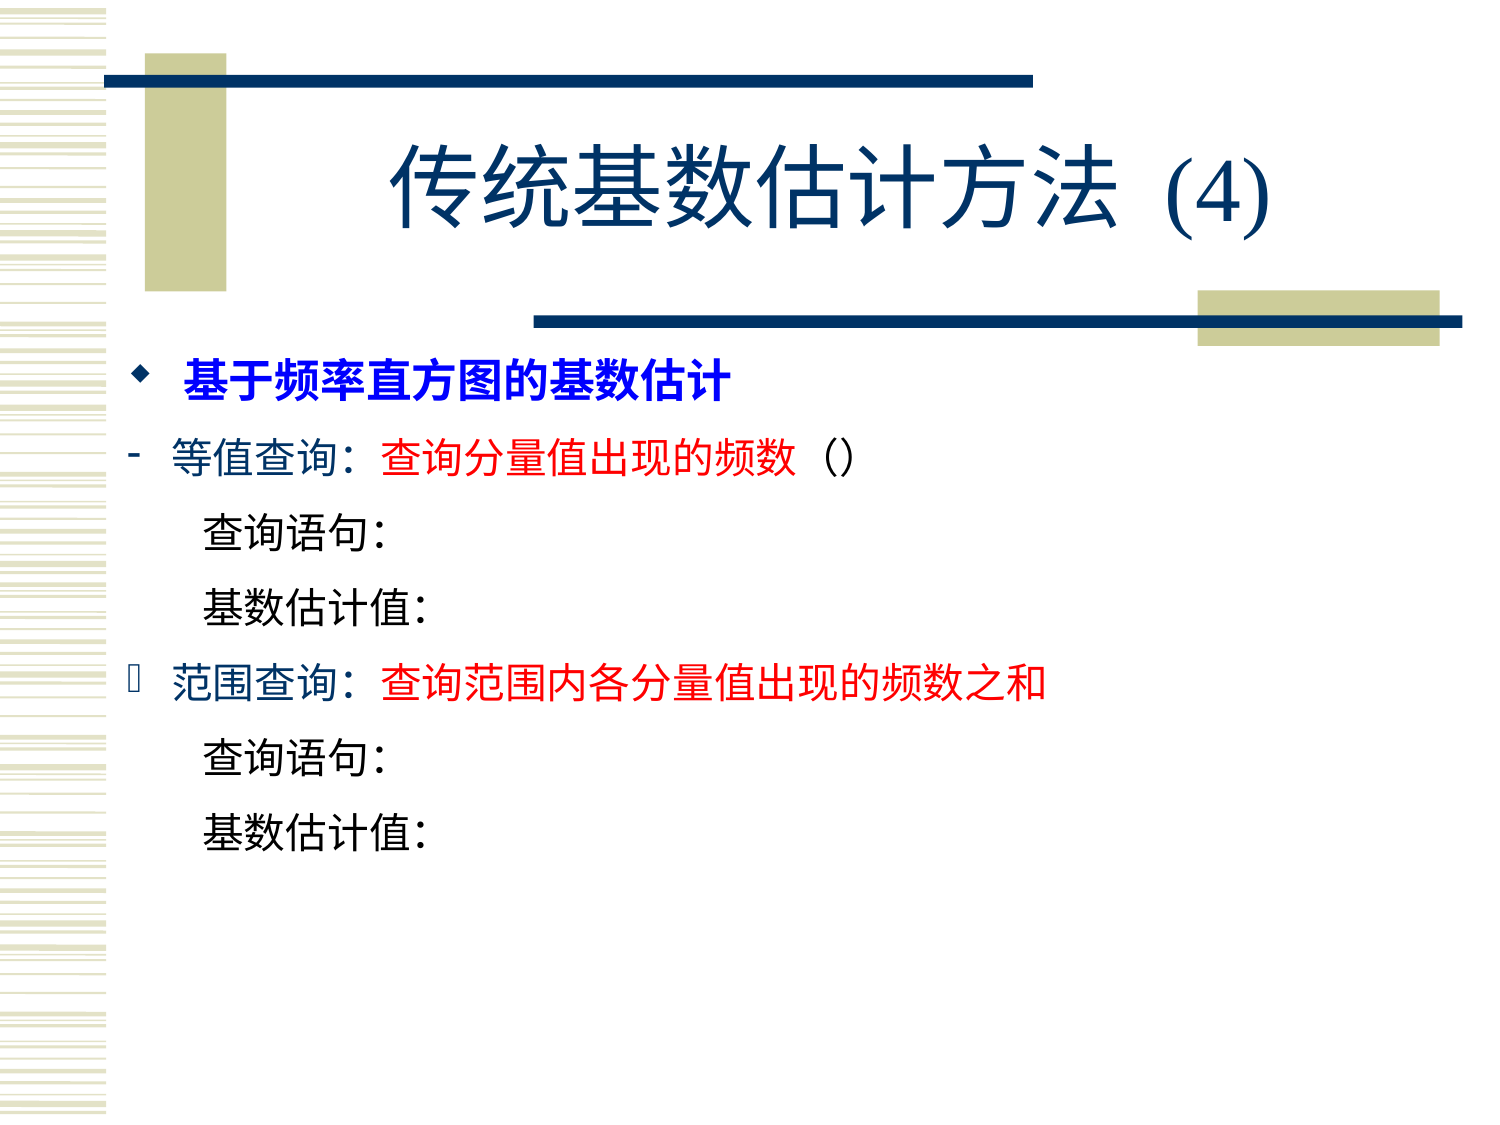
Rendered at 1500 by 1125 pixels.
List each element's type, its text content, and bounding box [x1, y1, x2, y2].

title 传统基数估计方法 (4) [224, 99, 1436, 288]
